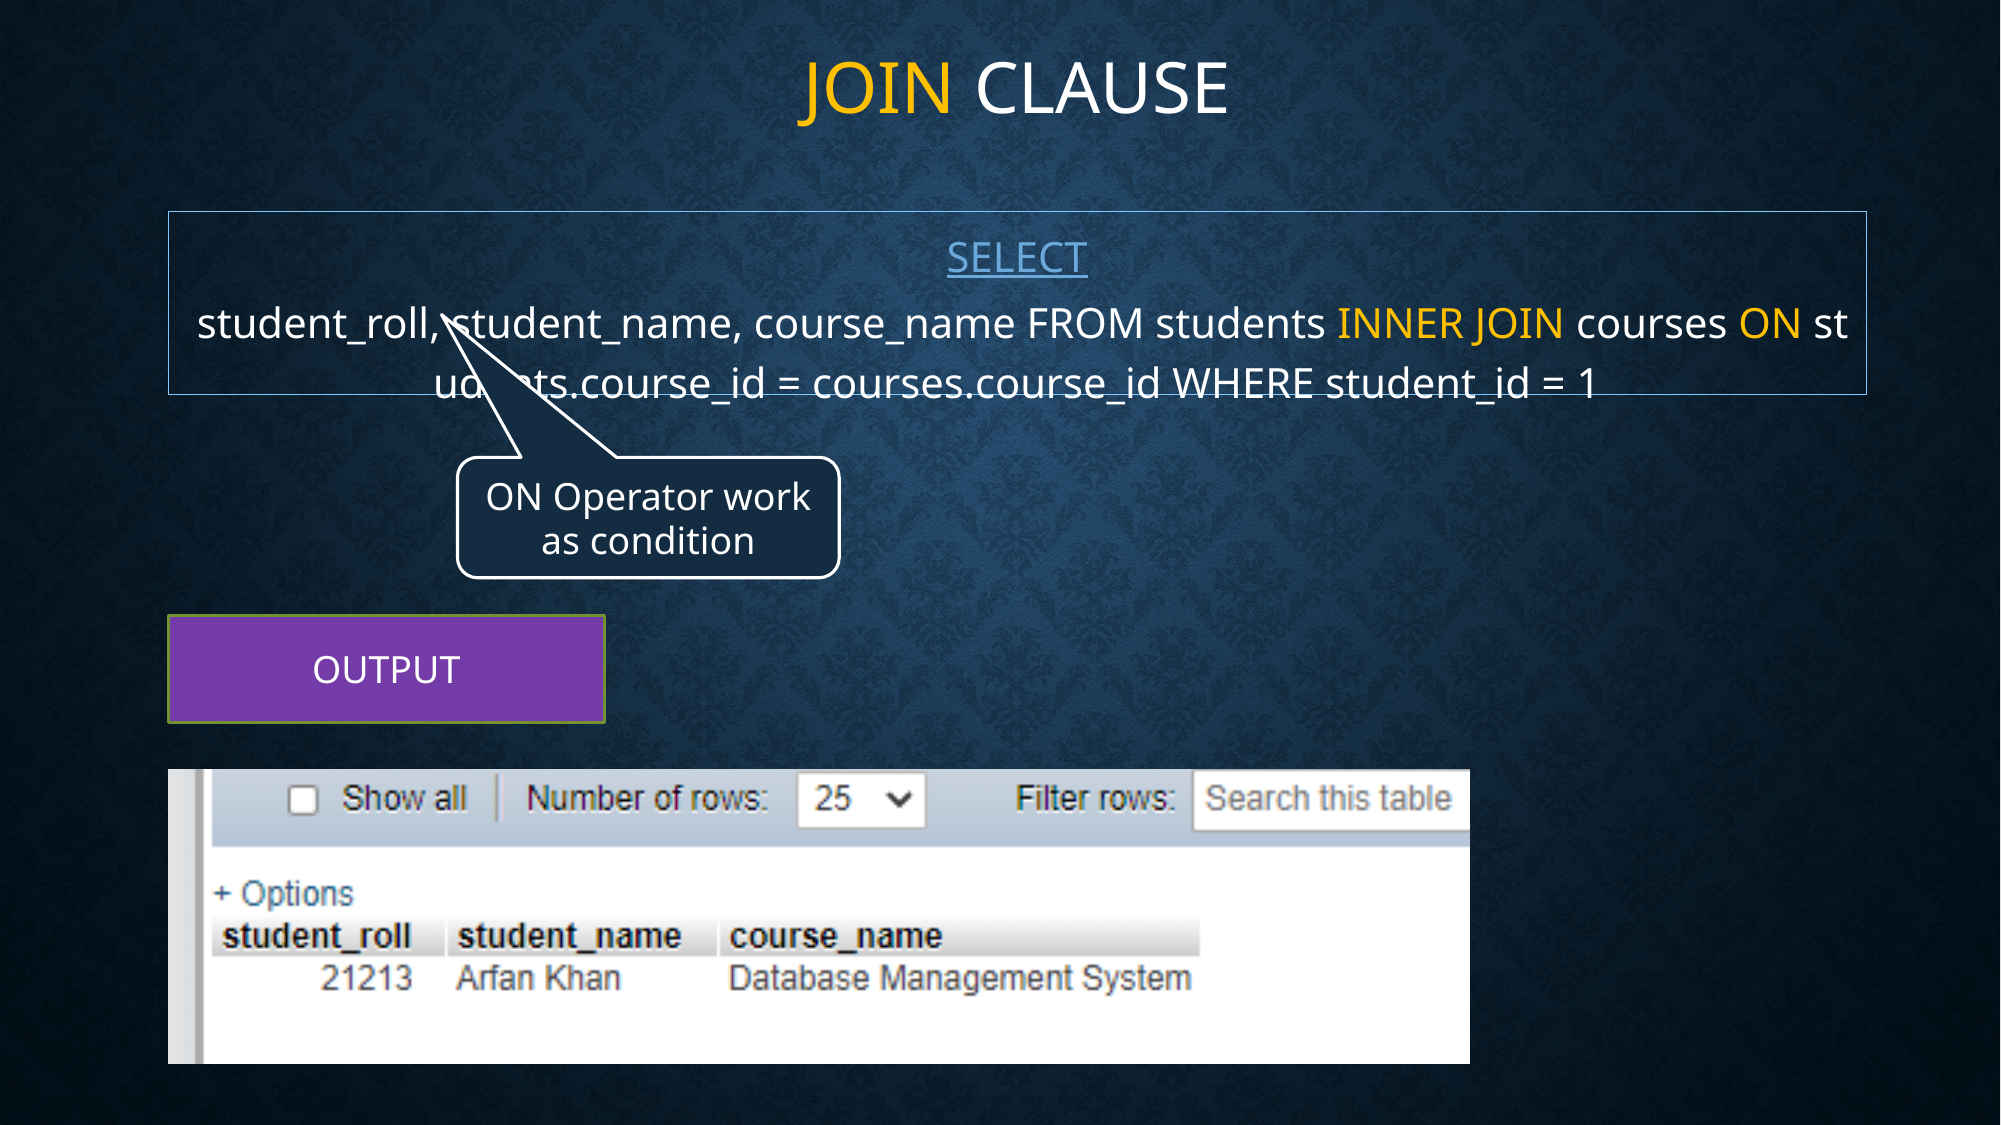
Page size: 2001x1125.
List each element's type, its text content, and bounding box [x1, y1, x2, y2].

text_box OUTPUT [167, 614, 606, 724]
text_box ON Operator work as condition [440, 313, 841, 580]
picture [167, 768, 1471, 1065]
text_box SELECT student_roll, student_name, course_name FROM students INNER JOIN courses ON students.course_id = courses.course_id WHERE student_id = 1 [168, 211, 1867, 395]
title JOIN CLAUSE [168, 27, 1867, 155]
